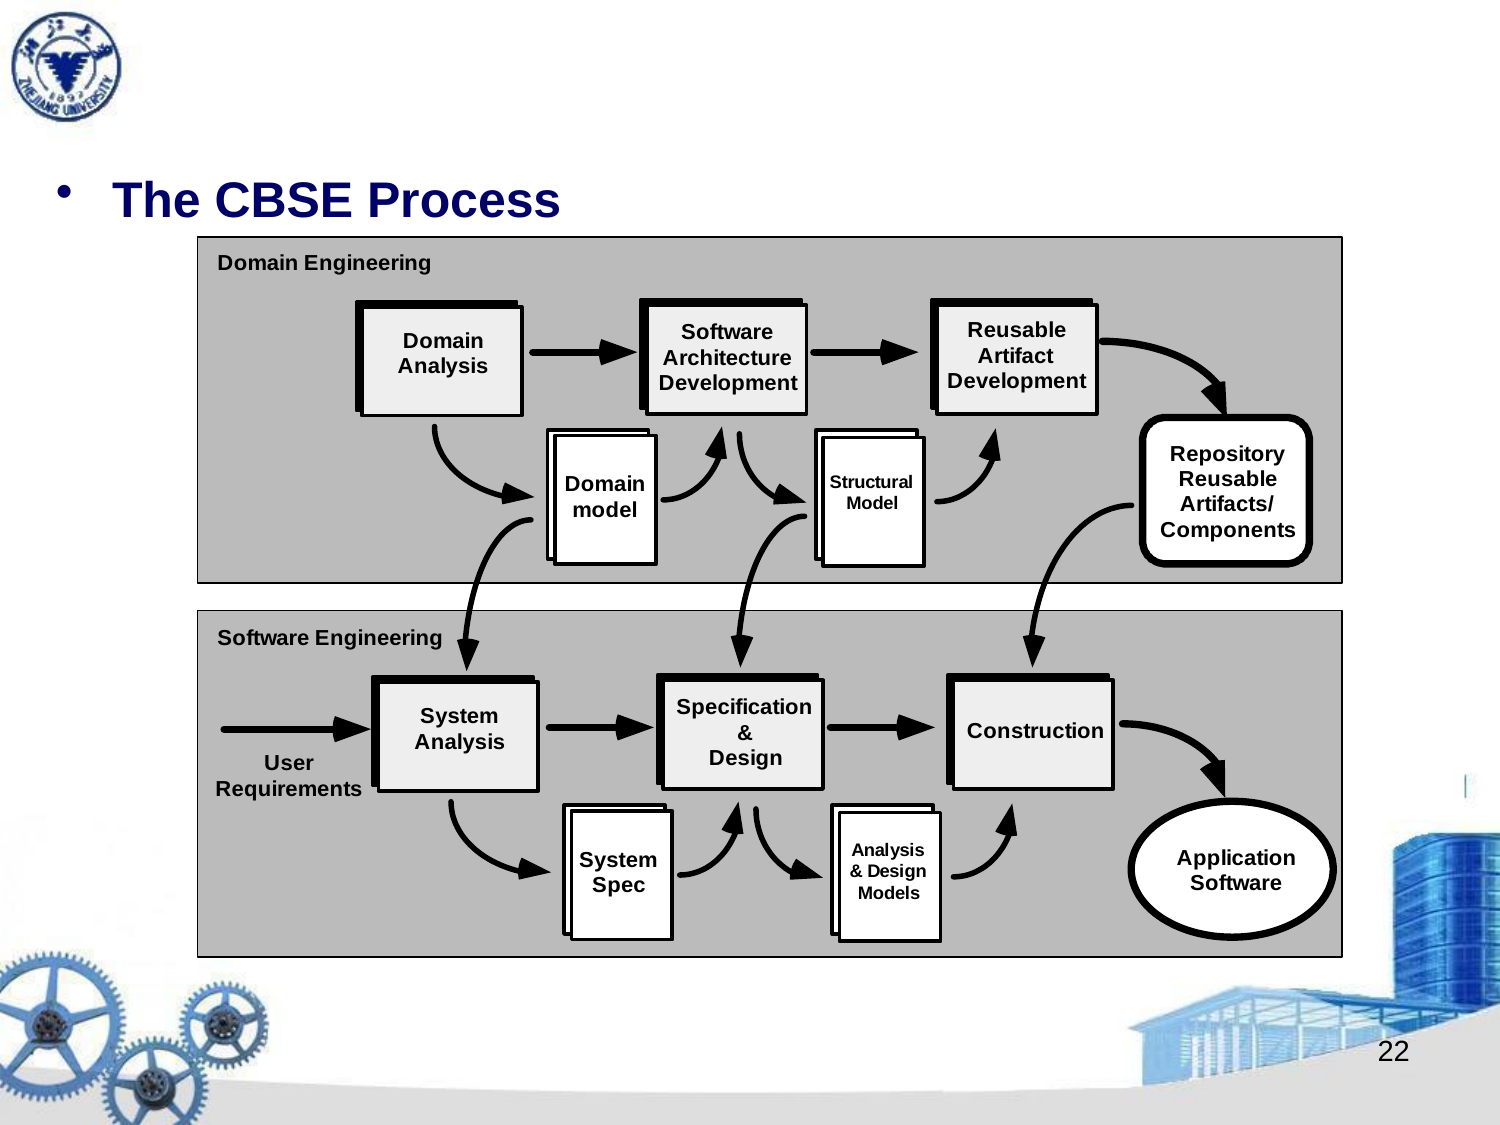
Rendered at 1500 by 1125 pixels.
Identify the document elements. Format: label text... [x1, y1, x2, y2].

text_box The CBSE Process [41, 160, 1392, 303]
slide_number 22 [1115, 1024, 1426, 1103]
picture [0, 0, 1500, 1125]
